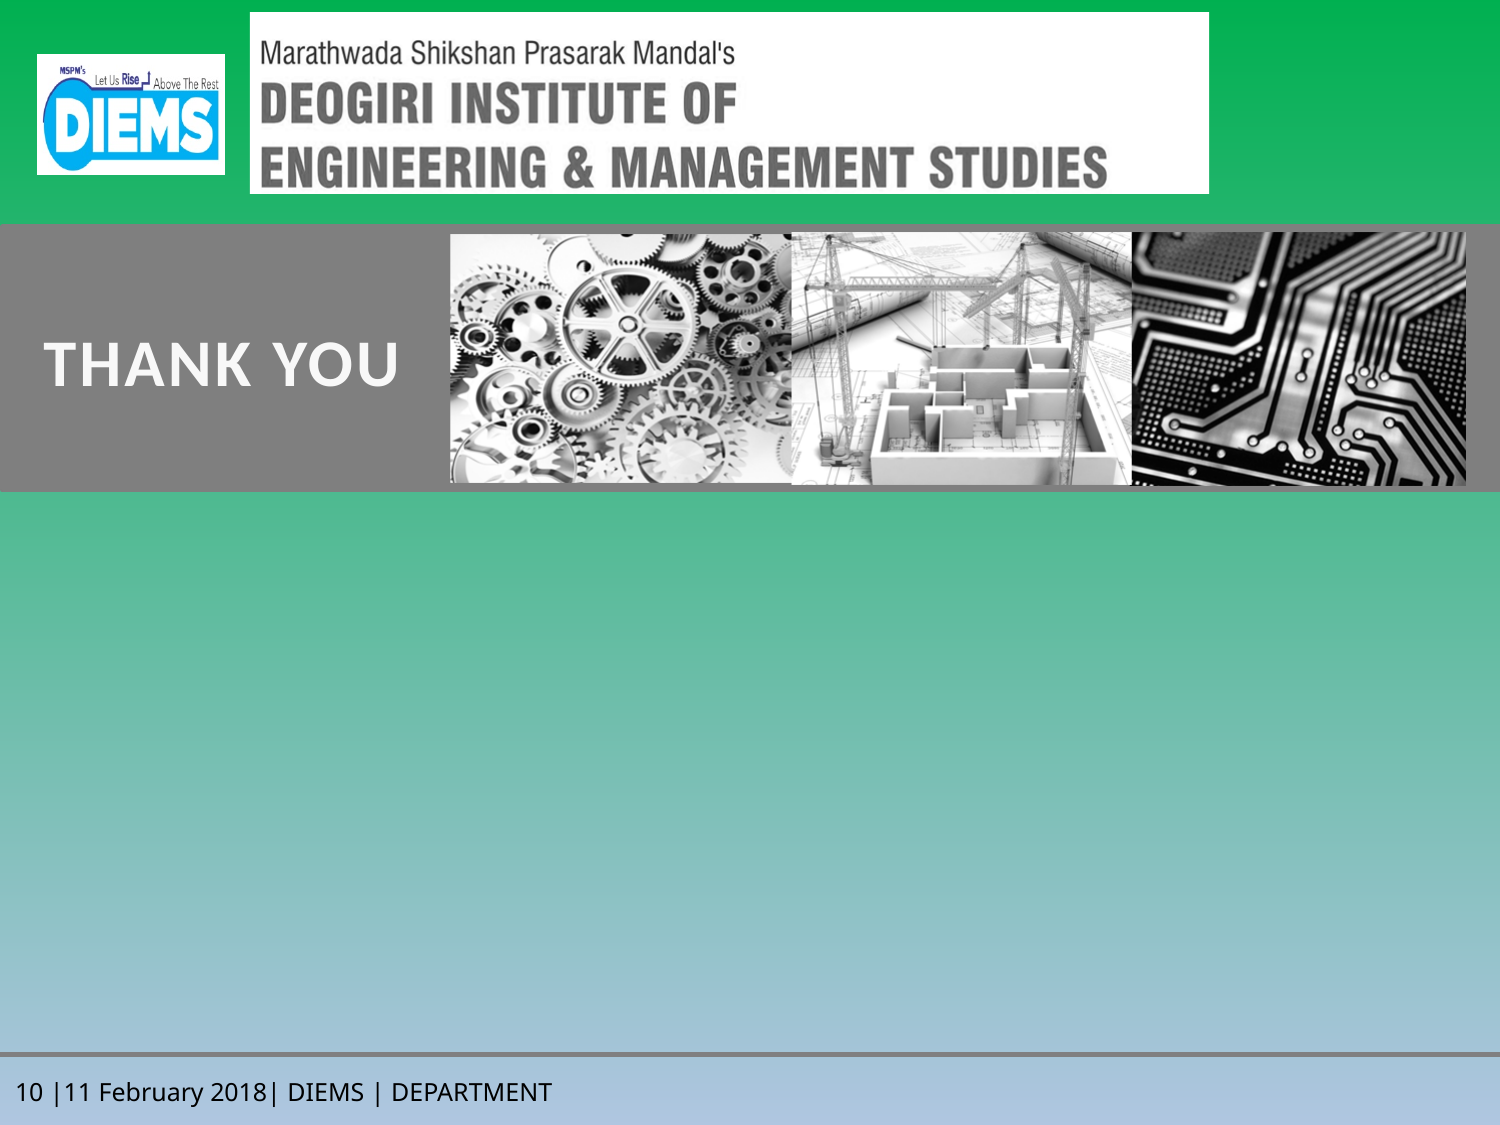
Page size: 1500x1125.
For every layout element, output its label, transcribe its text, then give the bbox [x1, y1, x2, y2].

picture [0, 224, 1500, 492]
text_box THANK YOU [28, 312, 446, 413]
picture [249, 12, 1210, 194]
picture [37, 54, 225, 175]
